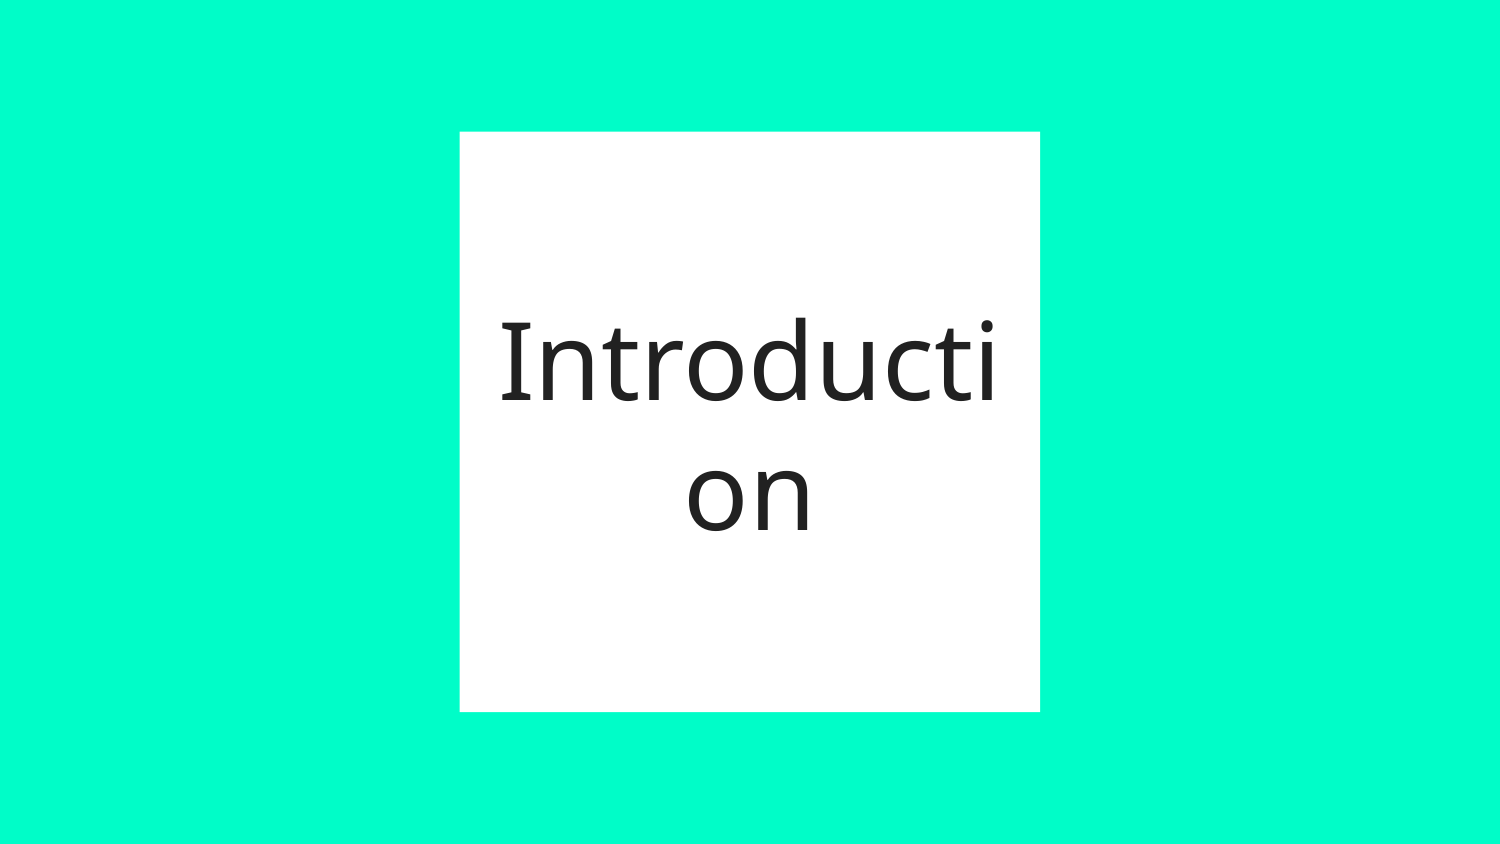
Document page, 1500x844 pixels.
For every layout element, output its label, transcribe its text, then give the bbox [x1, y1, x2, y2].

title Introduction [459, 131, 1041, 713]
